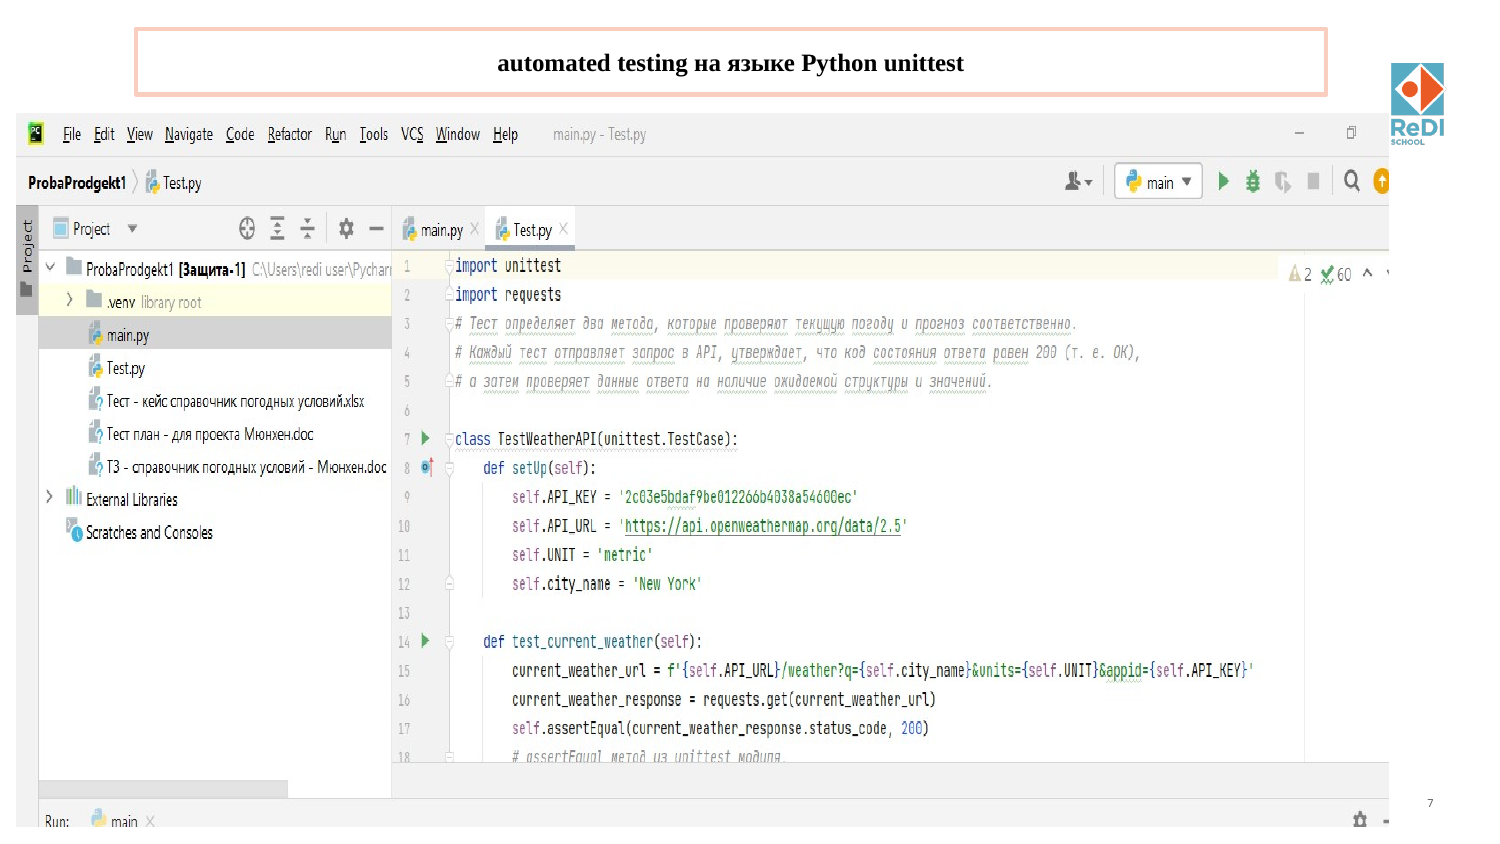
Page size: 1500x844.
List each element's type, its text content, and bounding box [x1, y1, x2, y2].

slide_number 7 [1393, 781, 1449, 827]
text_box automated testing на языке Python unittest [134, 27, 1328, 97]
picture [1391, 63, 1447, 145]
picture [16, 113, 1390, 827]
